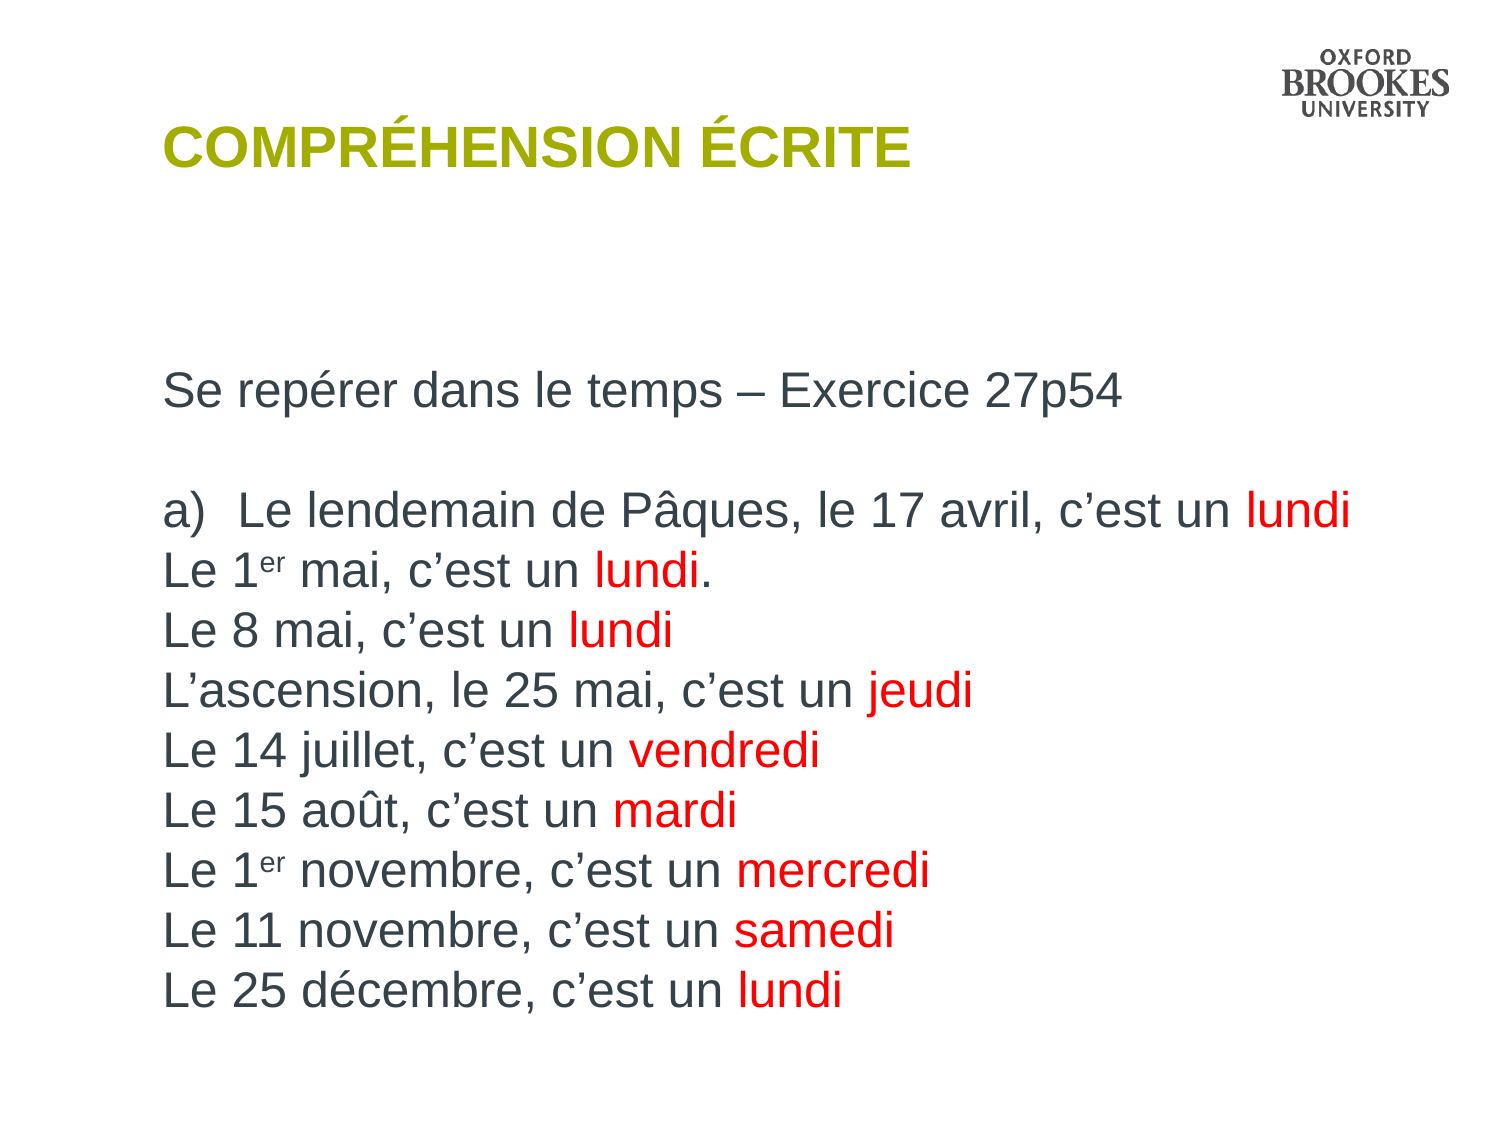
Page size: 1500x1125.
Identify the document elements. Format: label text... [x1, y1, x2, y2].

text_box Se repérer dans le temps – Exercice 27p54 Le lendemain de Pâques, le 17 avril, c’est un lundi Le 1er mai, c’est un lundi. Le 8 mai, c’est un lundi L’ascension, le 25 mai, c’est un jeudi Le 14 juillet, c’est un vendredi Le 15 août, c’est un mardi Le 1er novembre, c’est un mercredi Le 11 novembre, c’est un samedi Le 25 décembre, c’est un lundi [147, 349, 1447, 1025]
title Compréhension écrite [162, 66, 1447, 222]
picture [50, 49, 1449, 303]
